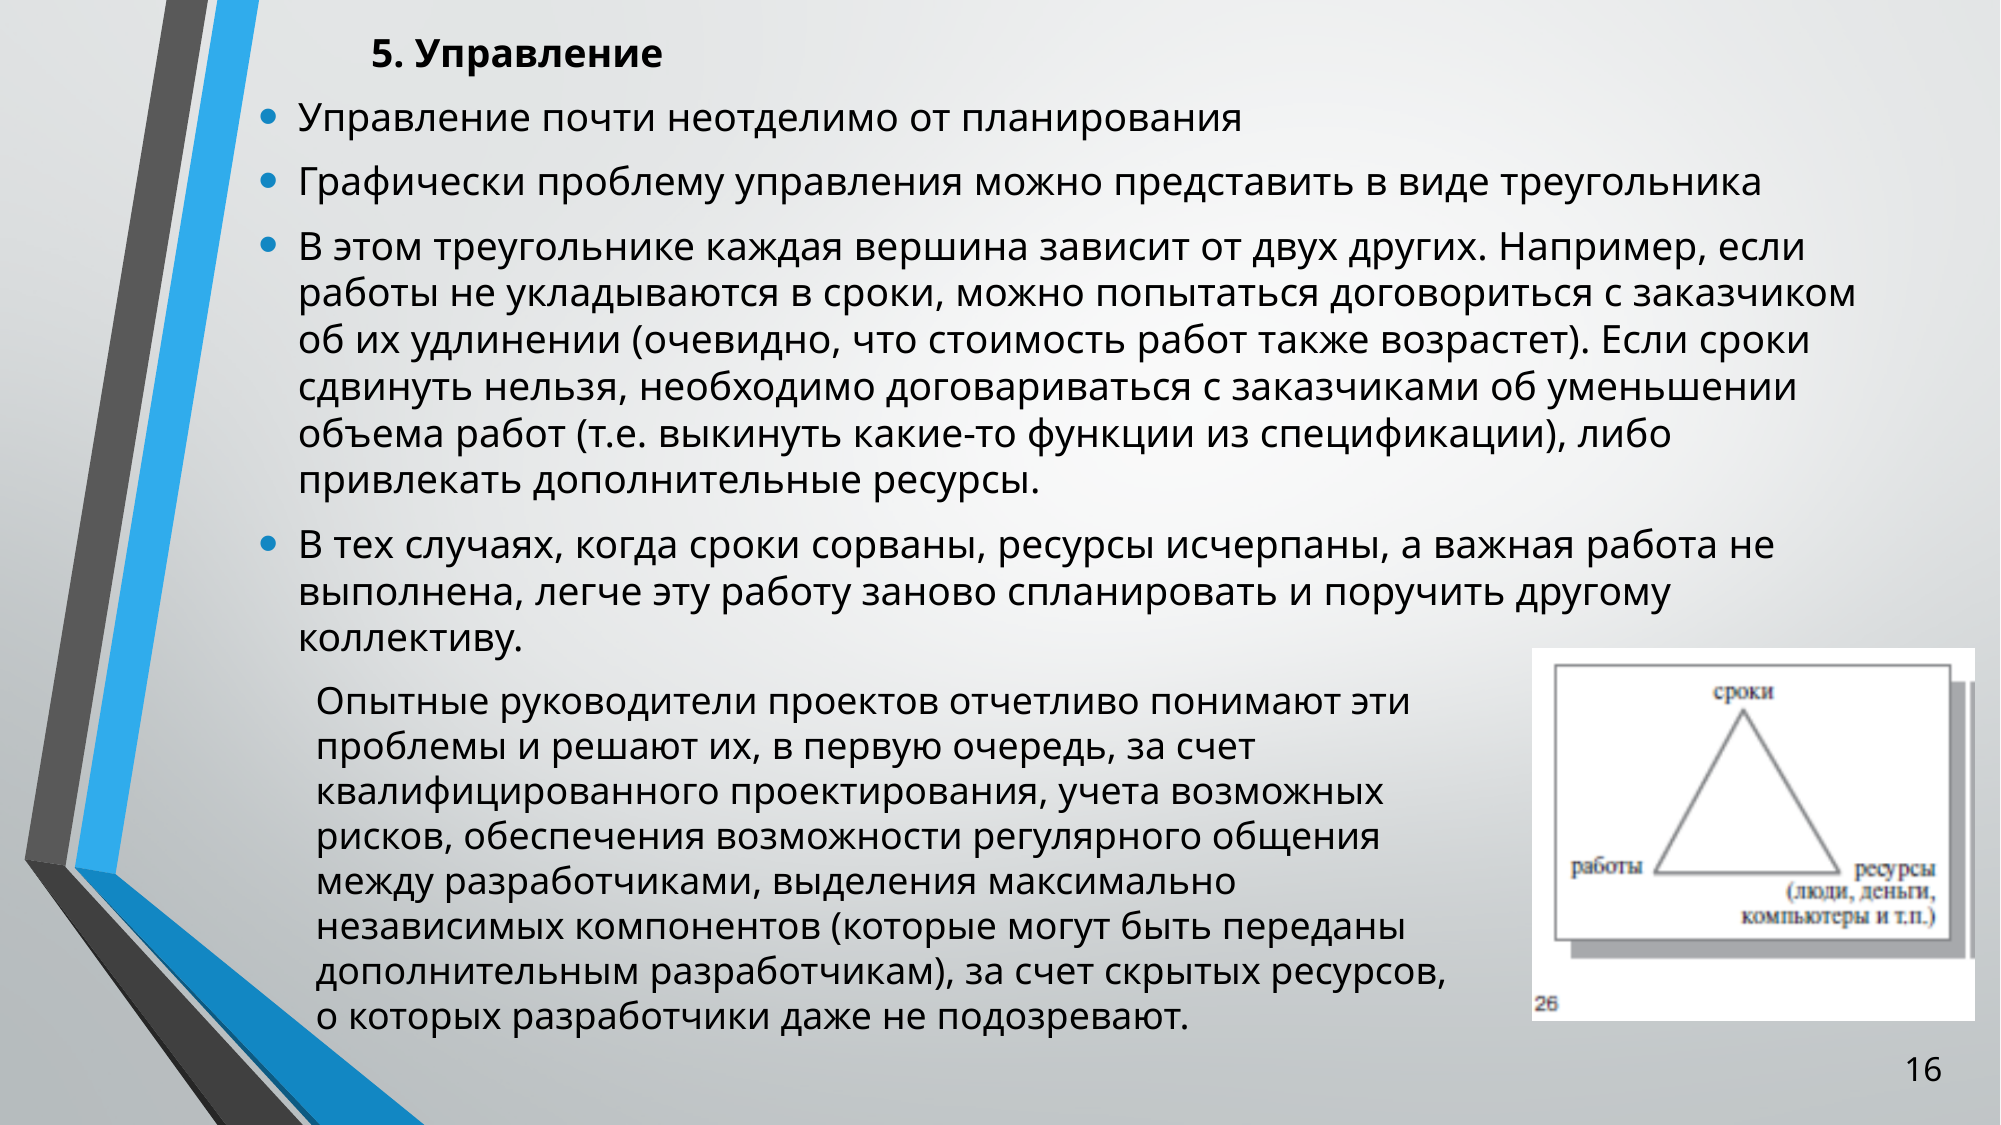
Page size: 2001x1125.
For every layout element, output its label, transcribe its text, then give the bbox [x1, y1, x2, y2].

text_box Опытные руководители проектов отчетливо понимают эти проблемы и решают их, в первую очередь, за счет квалифицированного проектирования, учета возможных рисков, обеспечения возможности регулярного общения между разработчиками, выделения максимально независимых компонентов (которые могут быть переданы дополнительным разработчикам), за счет скрытых ресурсов, о которых разработчики даже не подозревают. [300, 669, 1468, 1044]
slide_number 16 [1866, 1040, 1958, 1101]
text_box Управление почти неотделимо от планирования Графически проблему управления можно представить в виде треугольника В этом треугольнике каждая вершина зависит от двух других. Например, если работы не укладываются в сроки, можно попытаться договориться с заказчиком об их удлинении (очевидно, что стоимость работ также возрастет). Если сроки сдвинуть нельзя, необходимо договариваться с заказчиками об уменьшении объема работ (т.е. выкинуть какие-то функции из спецификации), либо привлекать дополнительные ресурсы. В тех случаях, когда сроки сорваны, ресурсы исчерпаны, а важная работа не выполнена, легче эту работу заново спланировать и поручить другому коллективу. [243, 82, 1887, 670]
title 5. Управление [260, 20, 774, 82]
picture [1532, 648, 1975, 1021]
